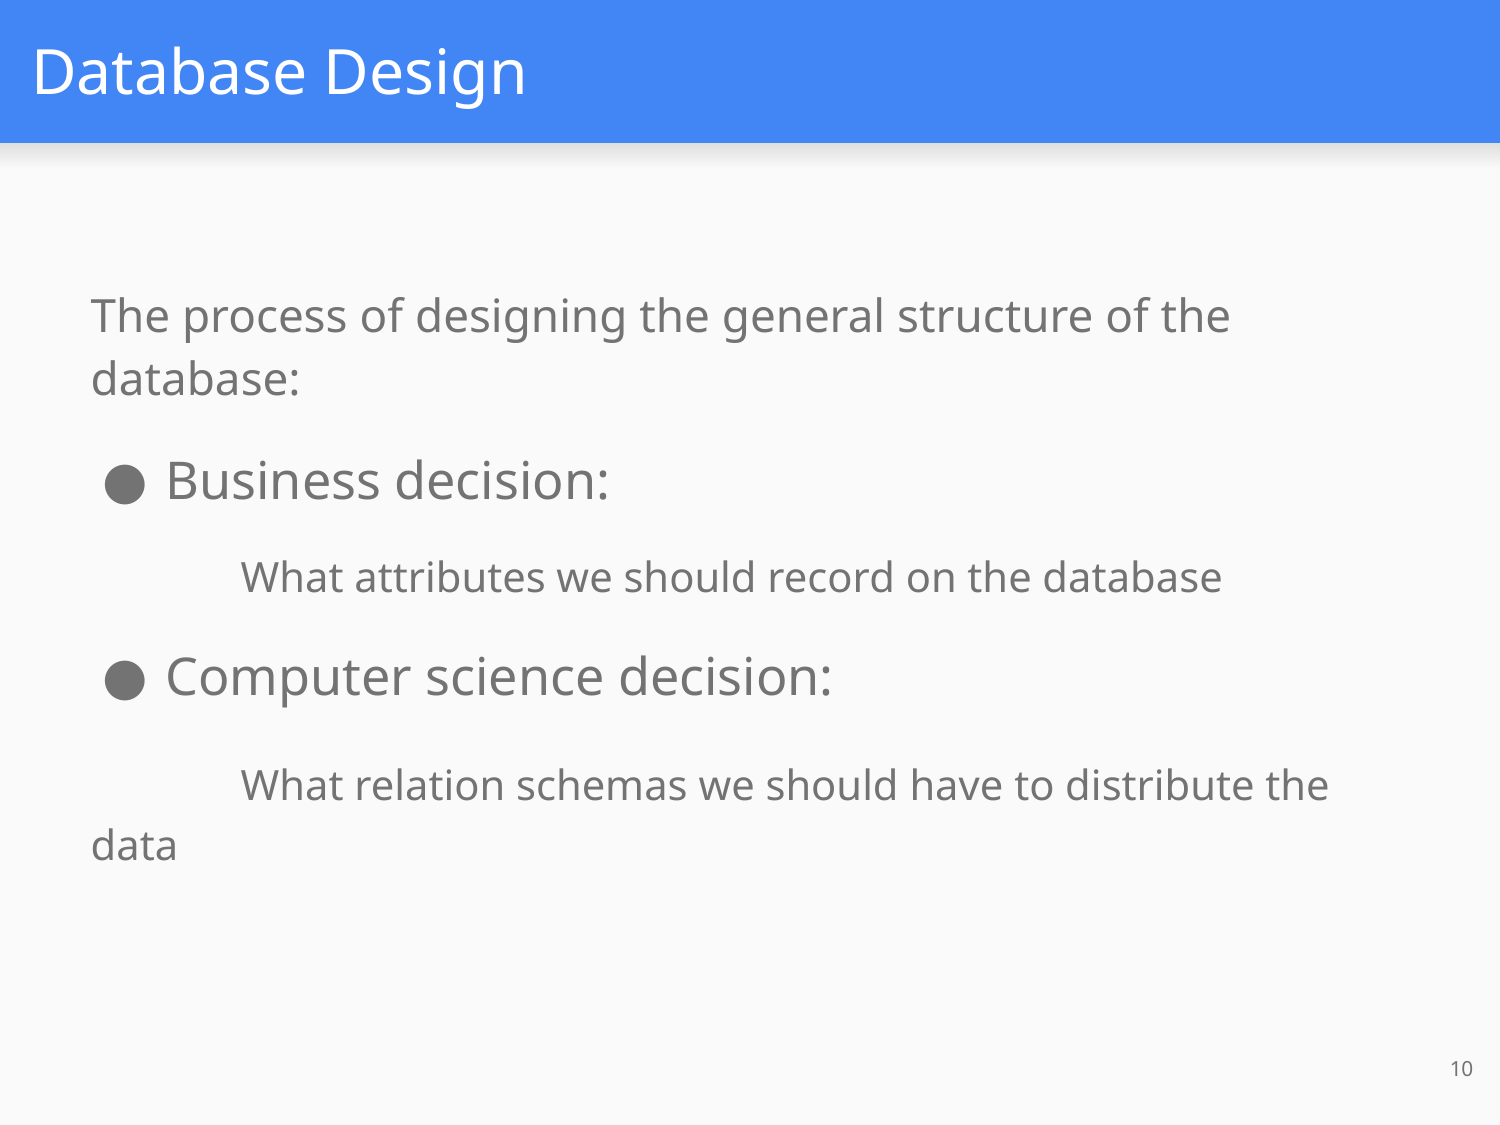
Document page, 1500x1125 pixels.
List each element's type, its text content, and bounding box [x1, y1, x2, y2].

list The process of designing the general structure of the database: Business decision: What attributes we should record on the database Computer science decision: What relation schemas we should have to distribute the data [75, 263, 1425, 997]
title Database Design [16, 3, 1464, 136]
slide_number 10 [1398, 1027, 1489, 1114]
